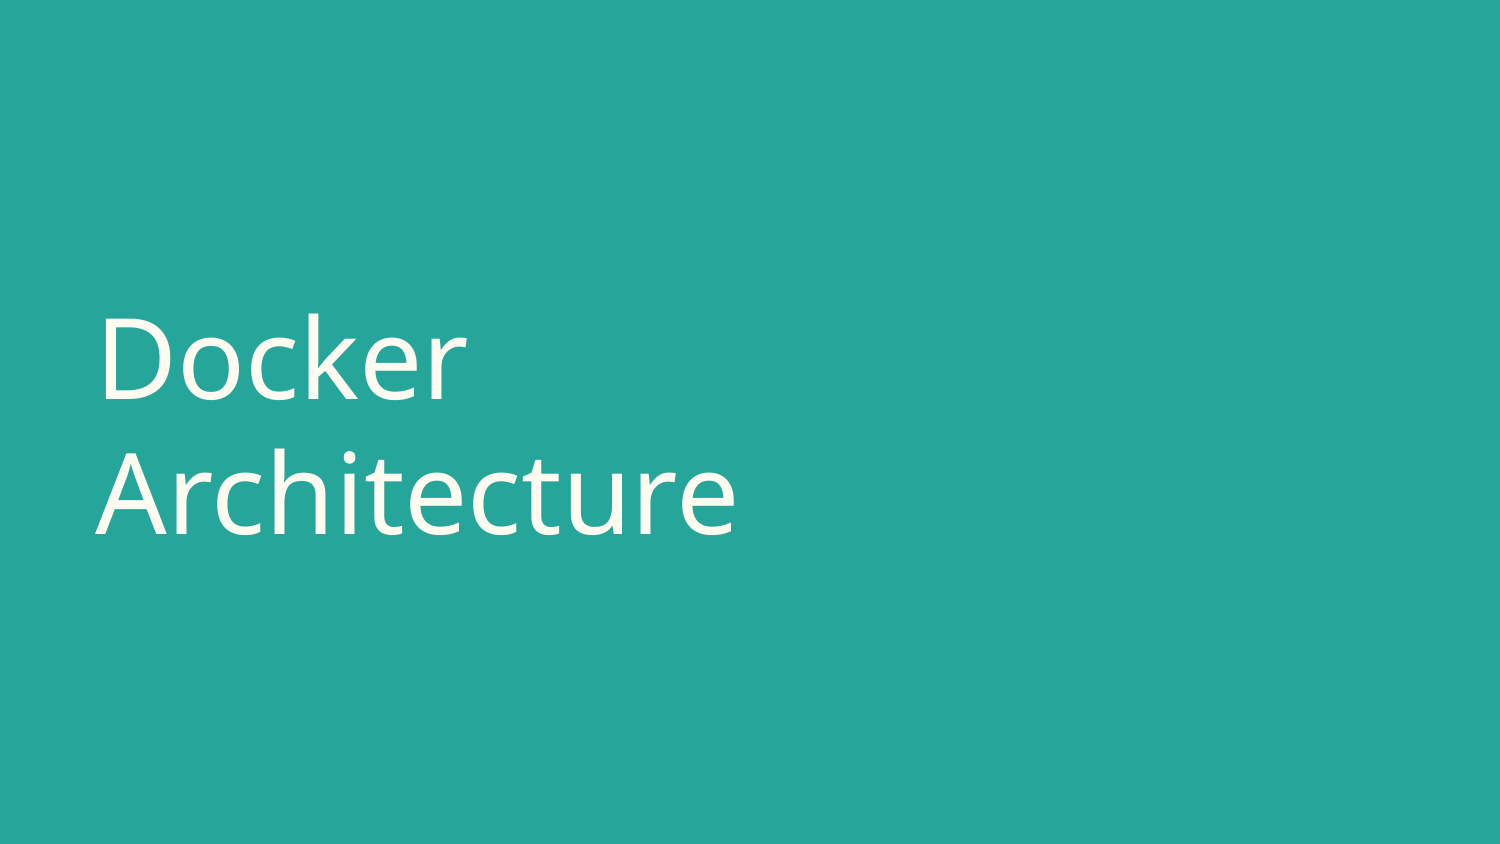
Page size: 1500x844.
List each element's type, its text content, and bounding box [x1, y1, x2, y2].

title Docker Architecture [80, 86, 1000, 758]
